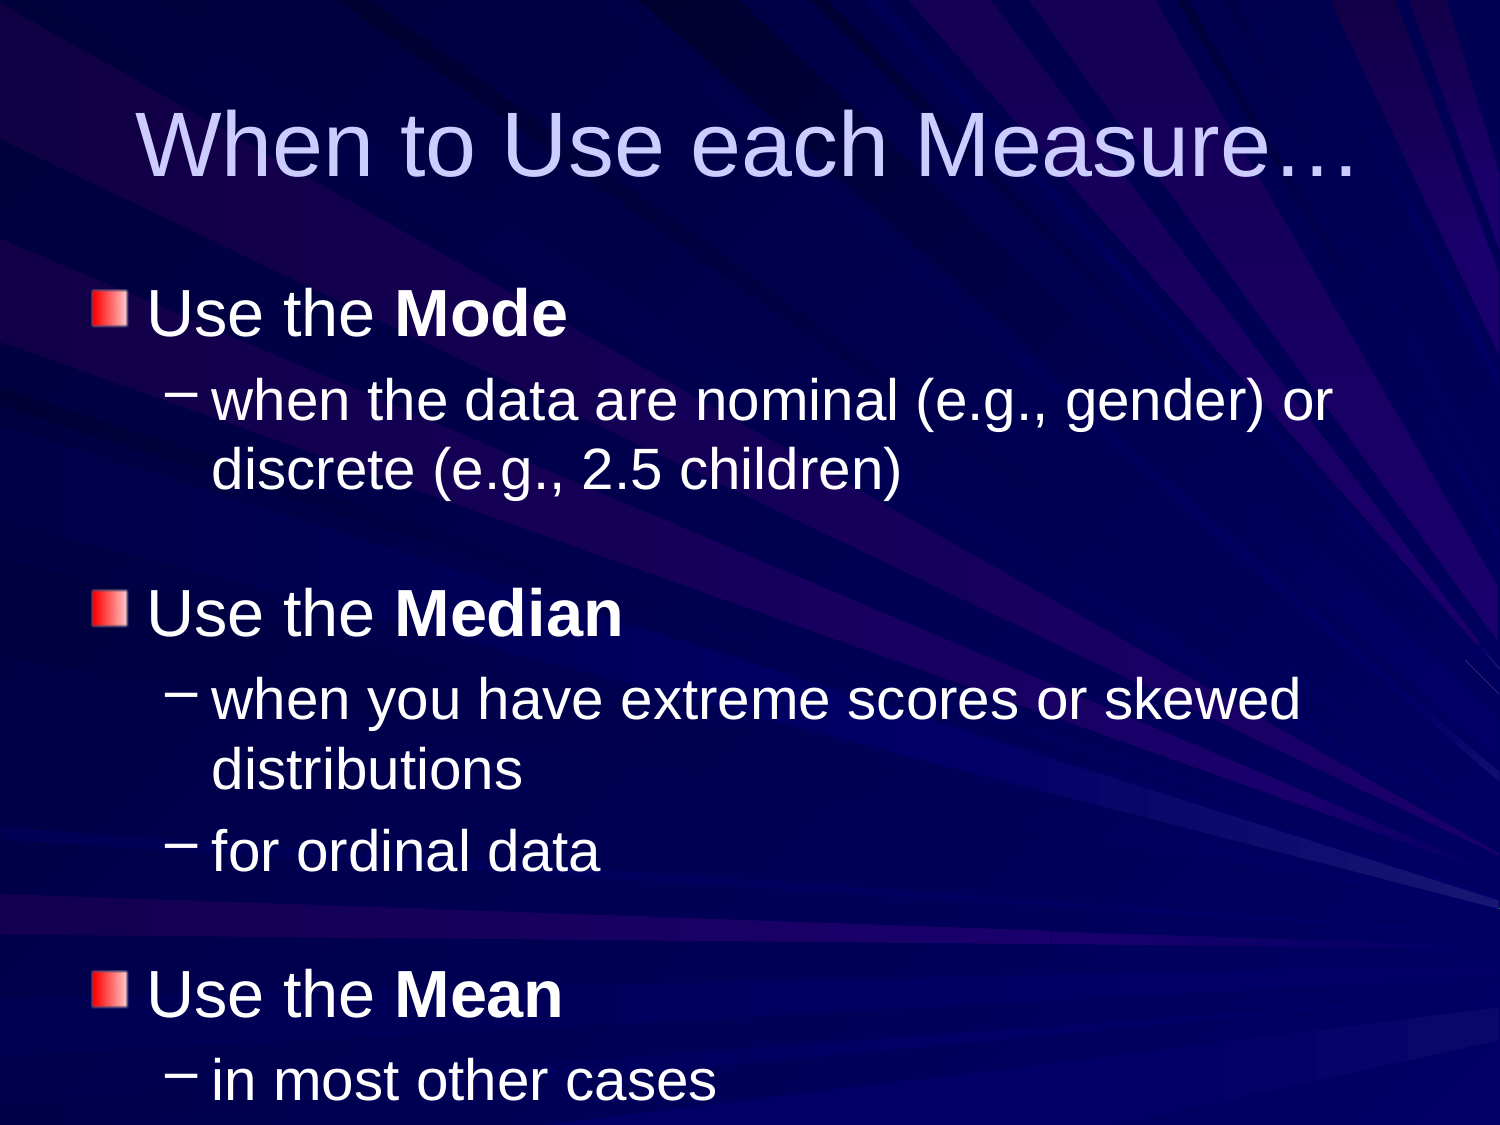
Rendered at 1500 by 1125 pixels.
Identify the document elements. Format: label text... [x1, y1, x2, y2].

list Use the Mode when the data are nominal (e.g., gender) or discrete (e.g., 2.5 children) Use the Median when you have extreme scores or skewed distributions for ordinal data Use the Mean in most other cases [74, 262, 1426, 1006]
picture [90, 288, 132, 331]
picture [90, 969, 132, 1012]
title When to Use each Measure… [74, 45, 1426, 234]
picture [90, 588, 132, 631]
